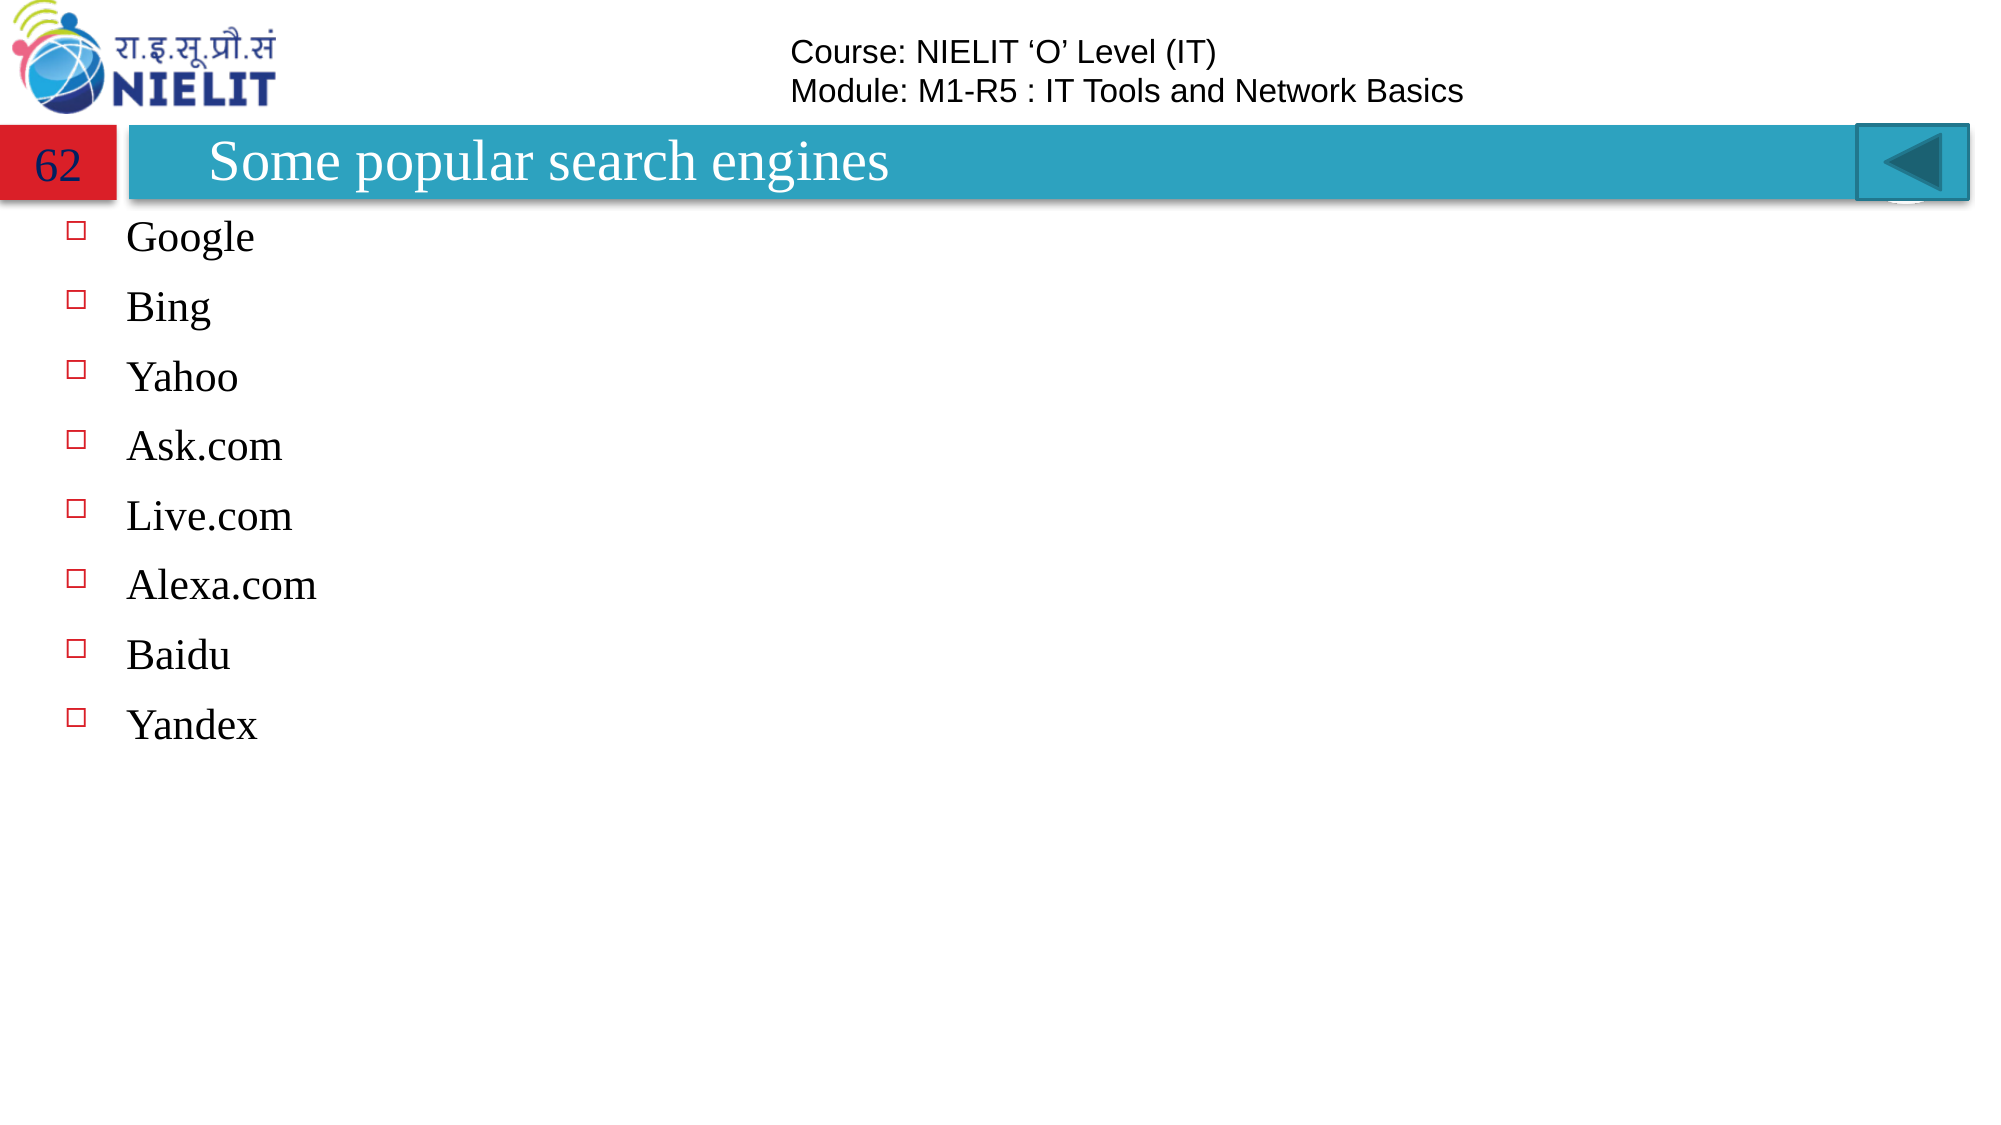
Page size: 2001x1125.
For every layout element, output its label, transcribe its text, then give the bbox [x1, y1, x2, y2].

title Some popular search engines [191, 126, 1944, 199]
picture [307, 10, 1891, 121]
picture [12, 0, 276, 114]
list Google Bing Yahoo Ask.com Live.com Alexa.com Baidu Yandex [46, 199, 1969, 1005]
slide_number 62 [0, 125, 117, 200]
